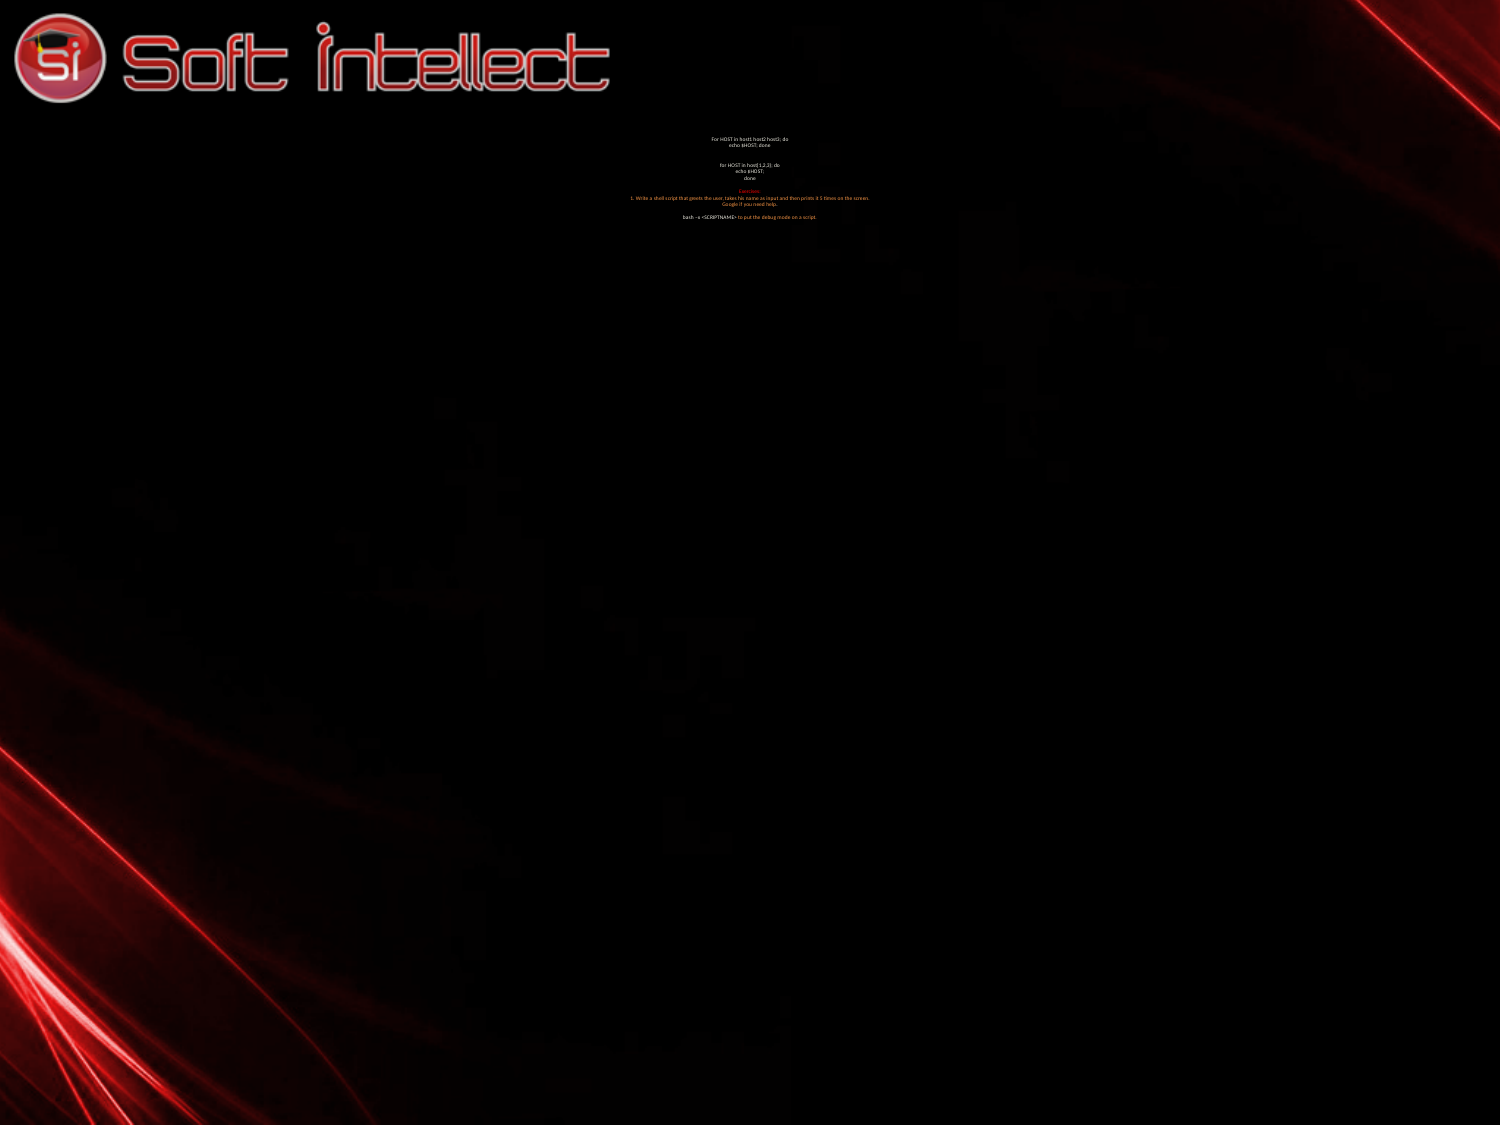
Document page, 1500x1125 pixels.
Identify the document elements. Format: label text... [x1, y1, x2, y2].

title For HOST in host1 host2 host3; do echo $HOST; done for HOST in host{1,2,3}; do echo $HOST; done Exercises: 1. Write a shell script that greets the user, takes his name as input and then prints it 5 times on the screen. Google if you need help. bash –x <SCRIPTNAME> to put the debug mode on a script. [75, 45, 1425, 233]
picture [0, 0, 1500, 1125]
